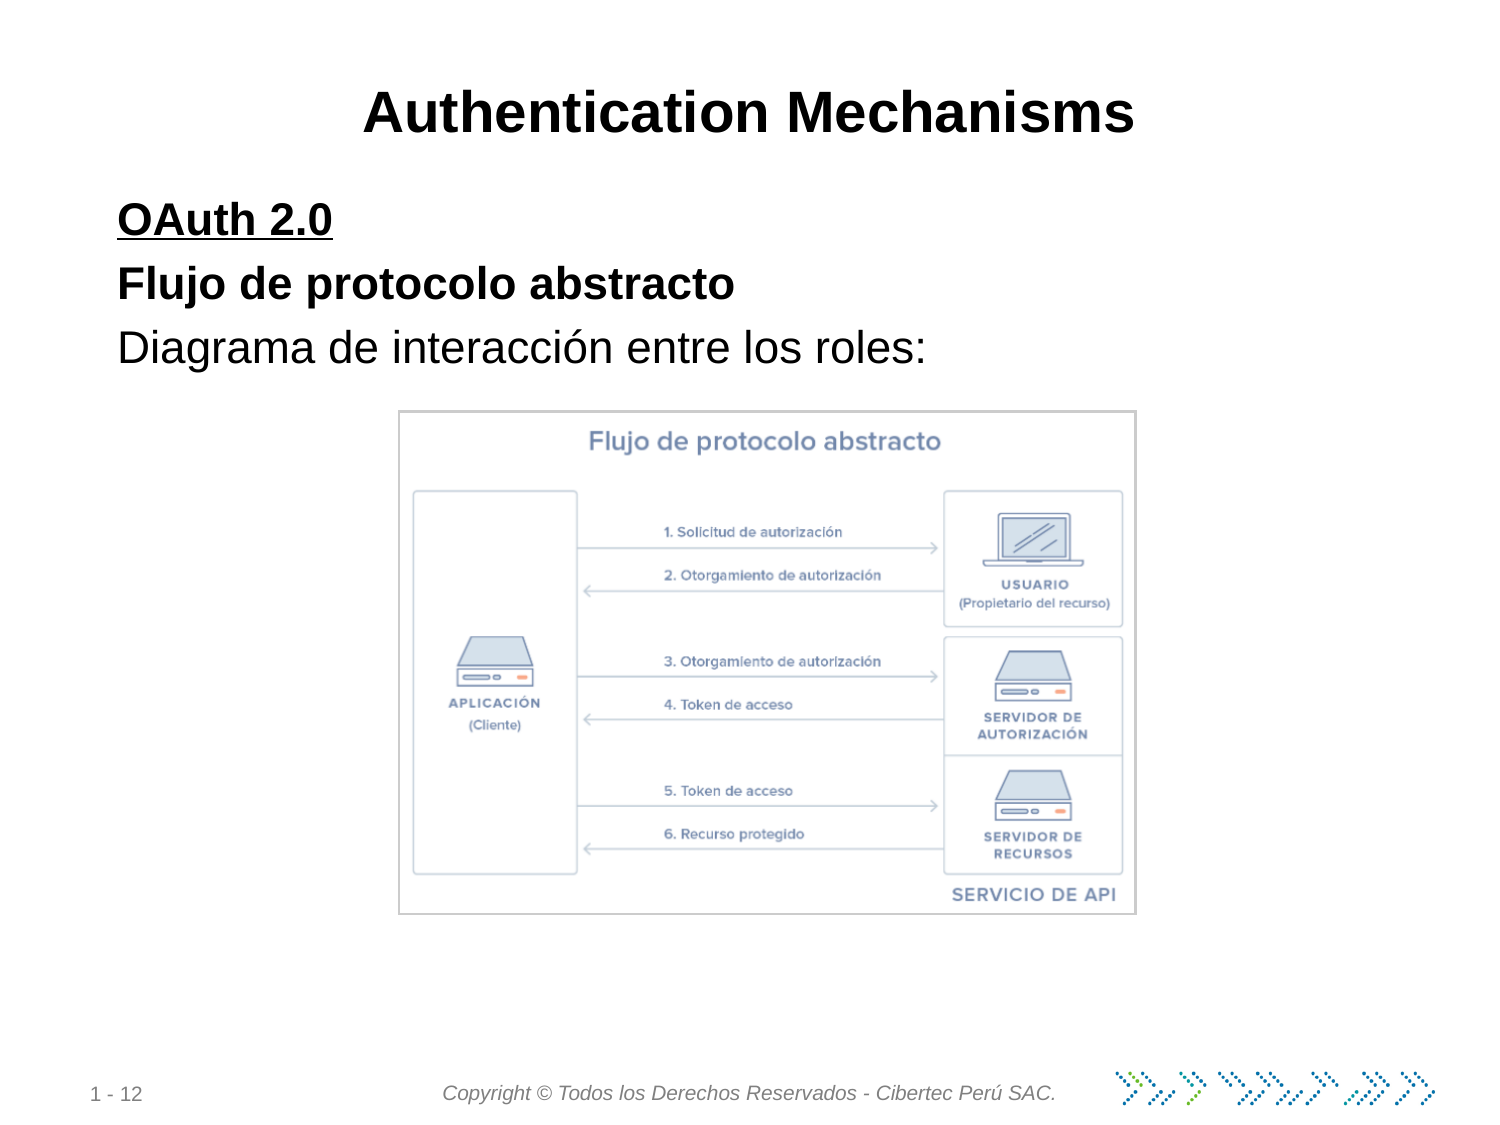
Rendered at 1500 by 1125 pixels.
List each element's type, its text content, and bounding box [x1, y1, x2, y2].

picture [399, 412, 1135, 914]
list OAuth 2.0 Flujo de protocolo abstracto Diagrama de interacción entre los roles: [112, 187, 1412, 514]
title Authentication Mechanisms [99, 72, 1399, 216]
picture [1107, 1071, 1445, 1108]
